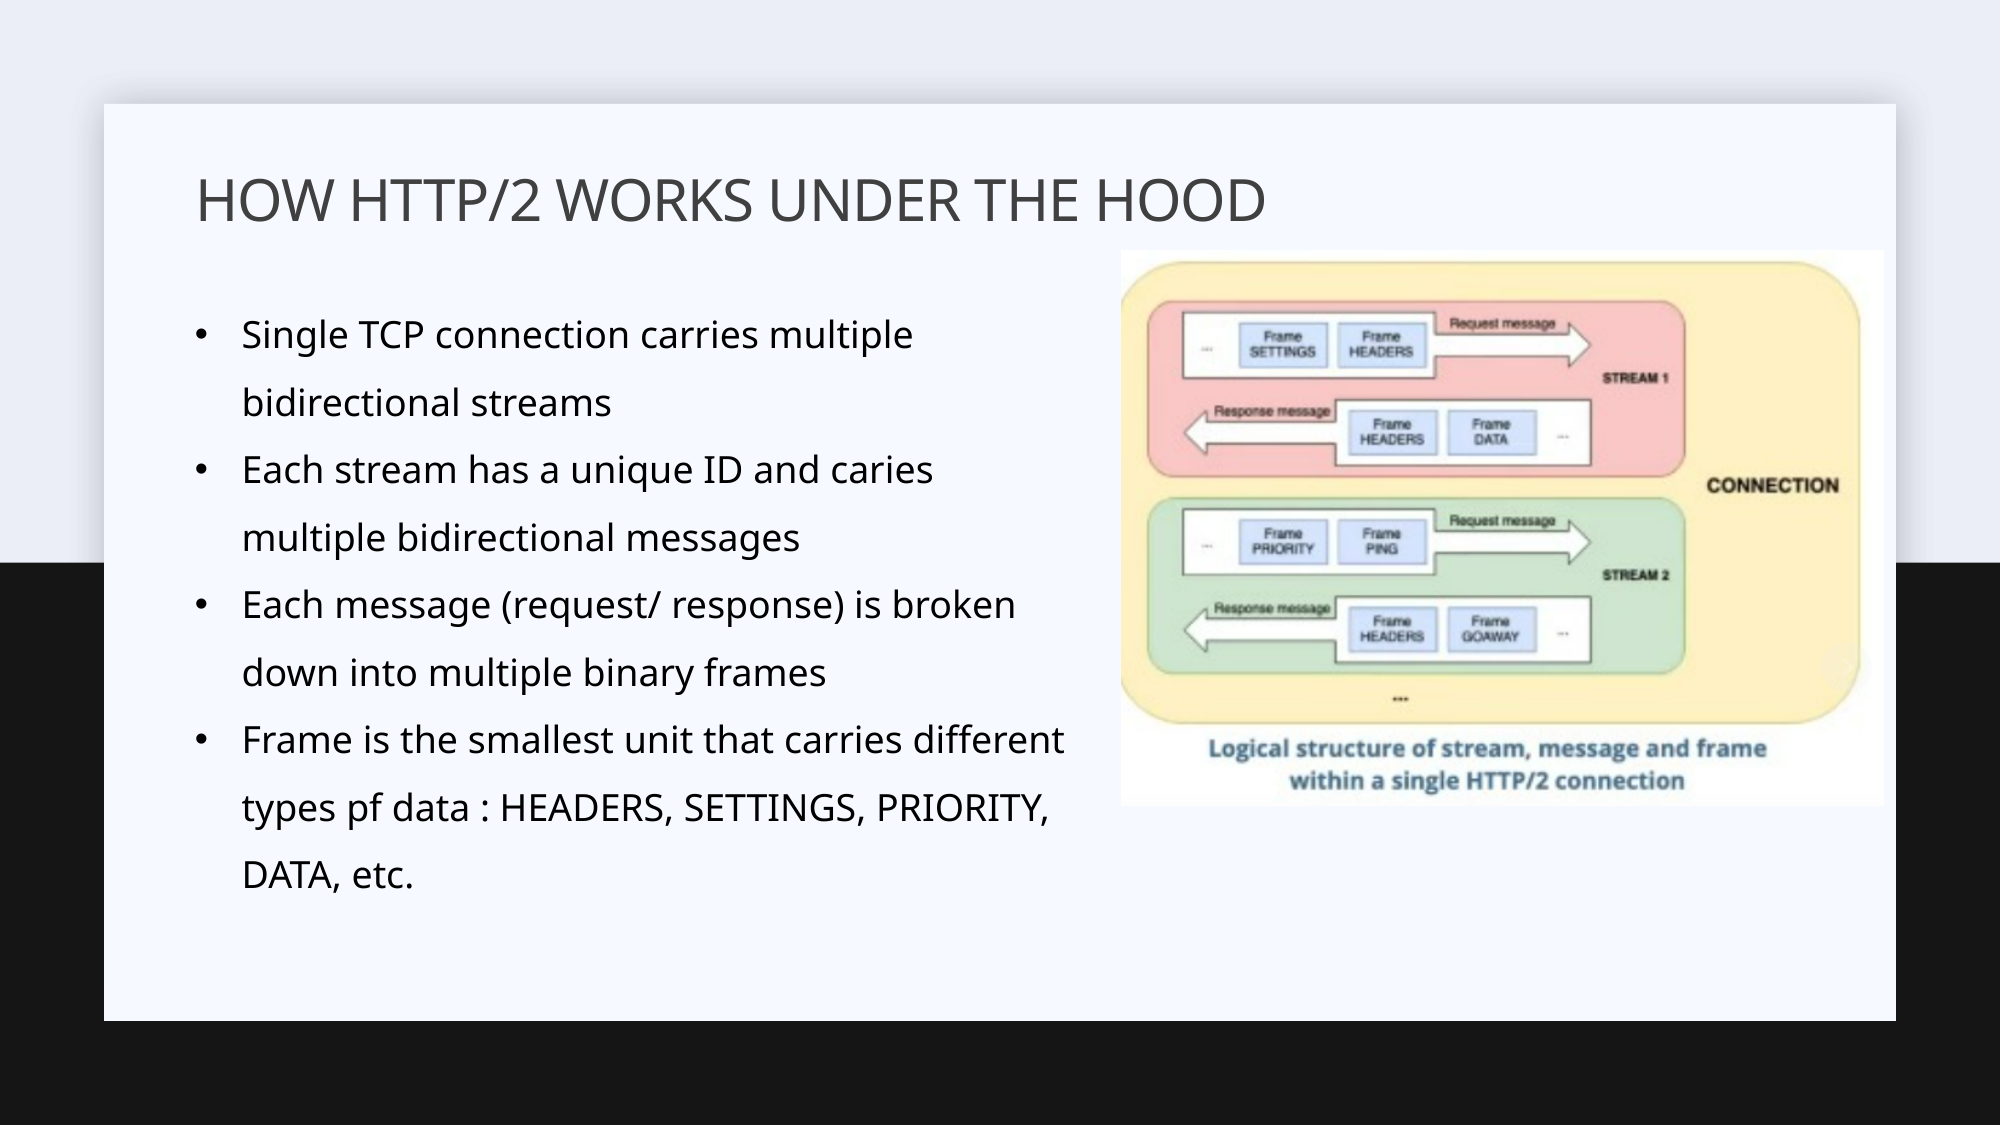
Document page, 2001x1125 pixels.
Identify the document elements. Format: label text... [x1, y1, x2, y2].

picture [1120, 249, 1885, 807]
text_box Single TCP connection carries multiple bidirectional streams Each stream has a unique ID and caries multiple bidirectional messages Each message (request/ response) is broken down into multiple binary frames Frame is the smallest unit that carries different types pf data : HEADERS, SETTINGS, PRIORITY, DATA, etc. [180, 281, 1100, 972]
title HOW http/2 works under the hood [180, 154, 1830, 251]
